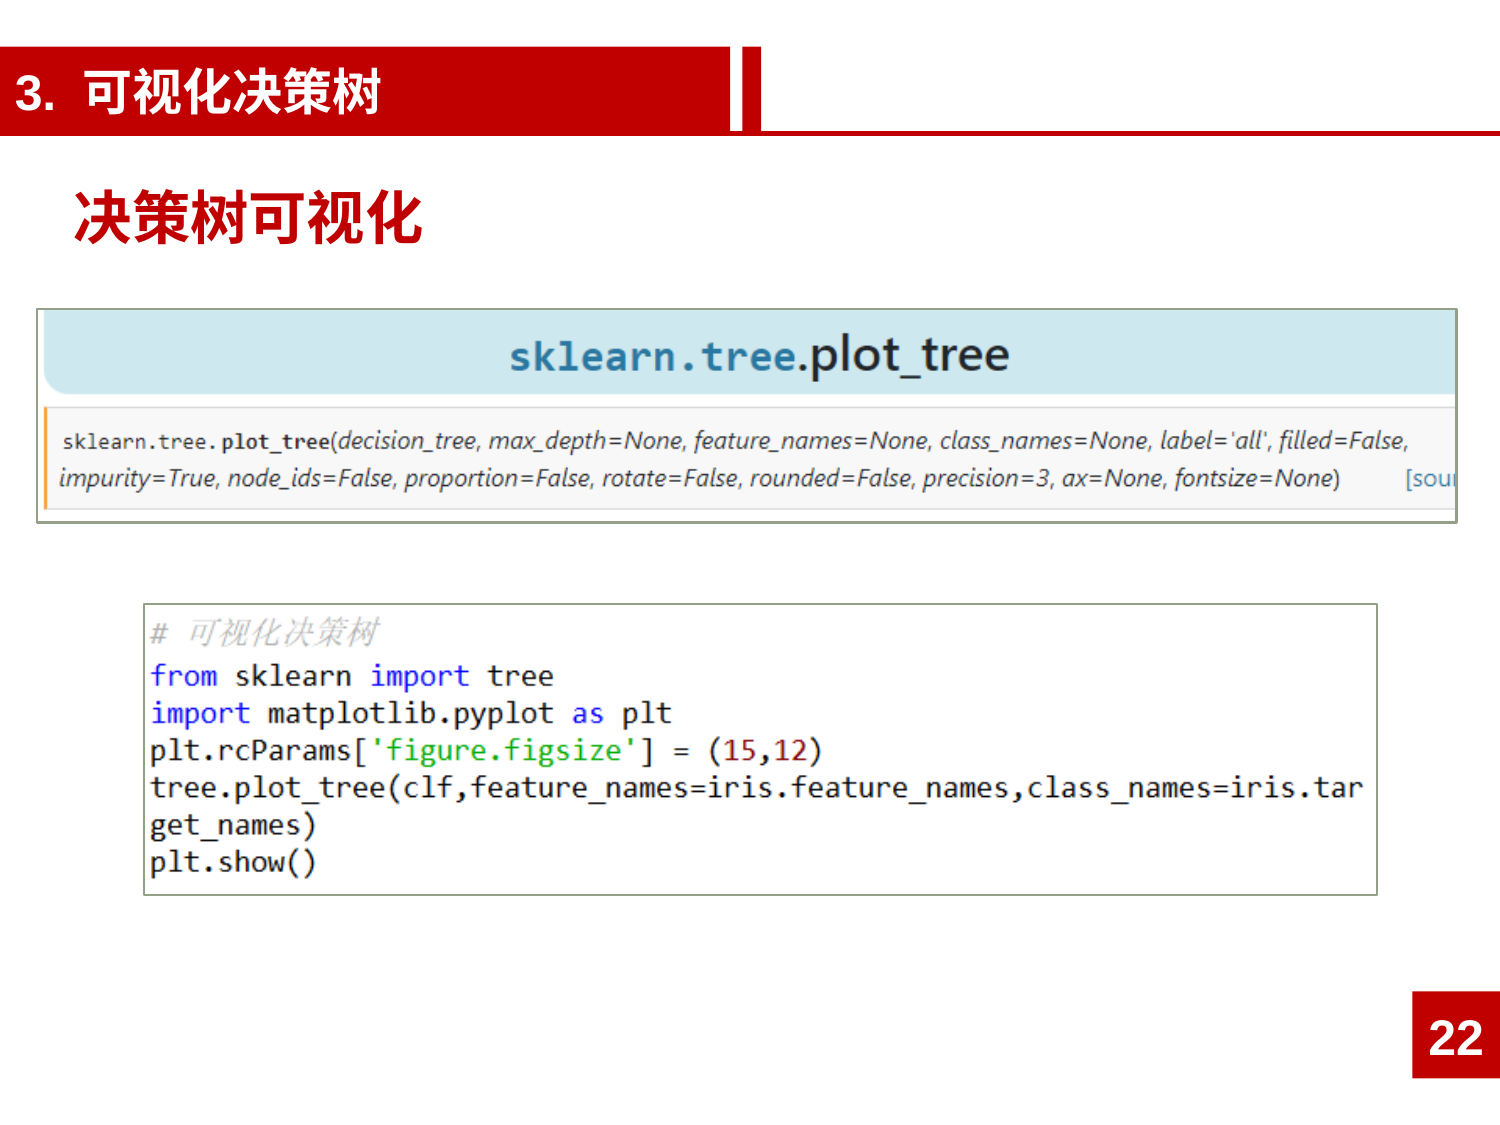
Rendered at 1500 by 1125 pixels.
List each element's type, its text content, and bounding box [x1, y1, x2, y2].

text_box [742, 46, 762, 130]
picture [37, 309, 1456, 522]
text_box 3. 可视化决策树 [0, 46, 731, 132]
picture [144, 604, 1377, 895]
text_box 22 [1412, 991, 1500, 1079]
text_box 决策树可视化 [74, 166, 1405, 306]
text_box 决策树可视化 [74, 531, 1405, 999]
